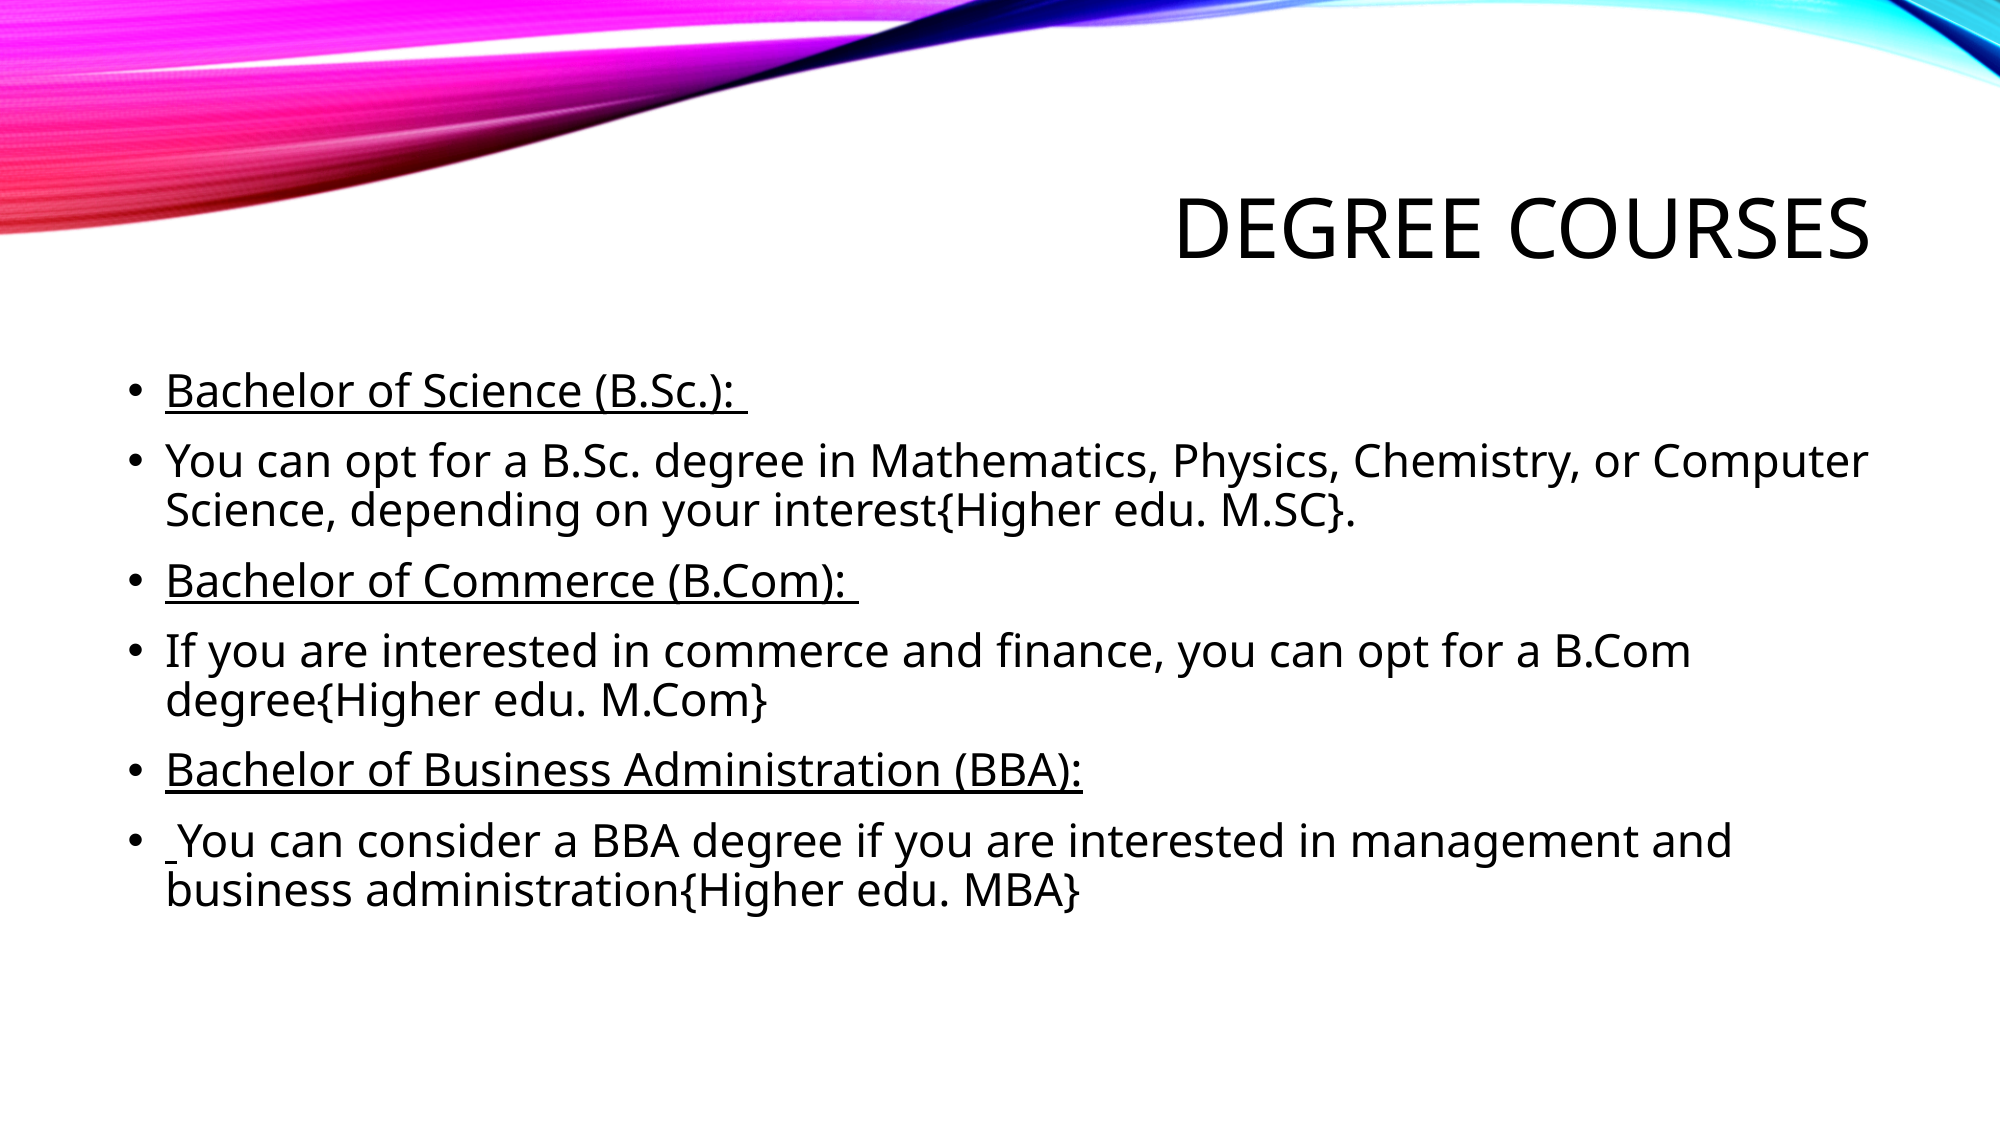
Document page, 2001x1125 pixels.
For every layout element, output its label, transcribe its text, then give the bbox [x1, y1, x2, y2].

picture [0, 0, 2000, 237]
picture [1890, 0, 2000, 75]
list Bachelor of Science (B.Sc.): You can opt for a B.Sc. degree in Mathematics, Physics, Chemistry, or Computer Science, depending on your interest{Higher edu. M.SC}. Bachelor of Commerce (B.Com): If you are interested in commerce and finance, you can opt for a B.Com degree{Higher edu. M.Com} Bachelor of Business Administration (BBA): You can consider a BBA degree if you are interested in management and business administration{Higher edu. MBA} [112, 360, 1888, 1021]
title Degree courses [474, 125, 1888, 338]
picture [1910, 0, 2000, 45]
